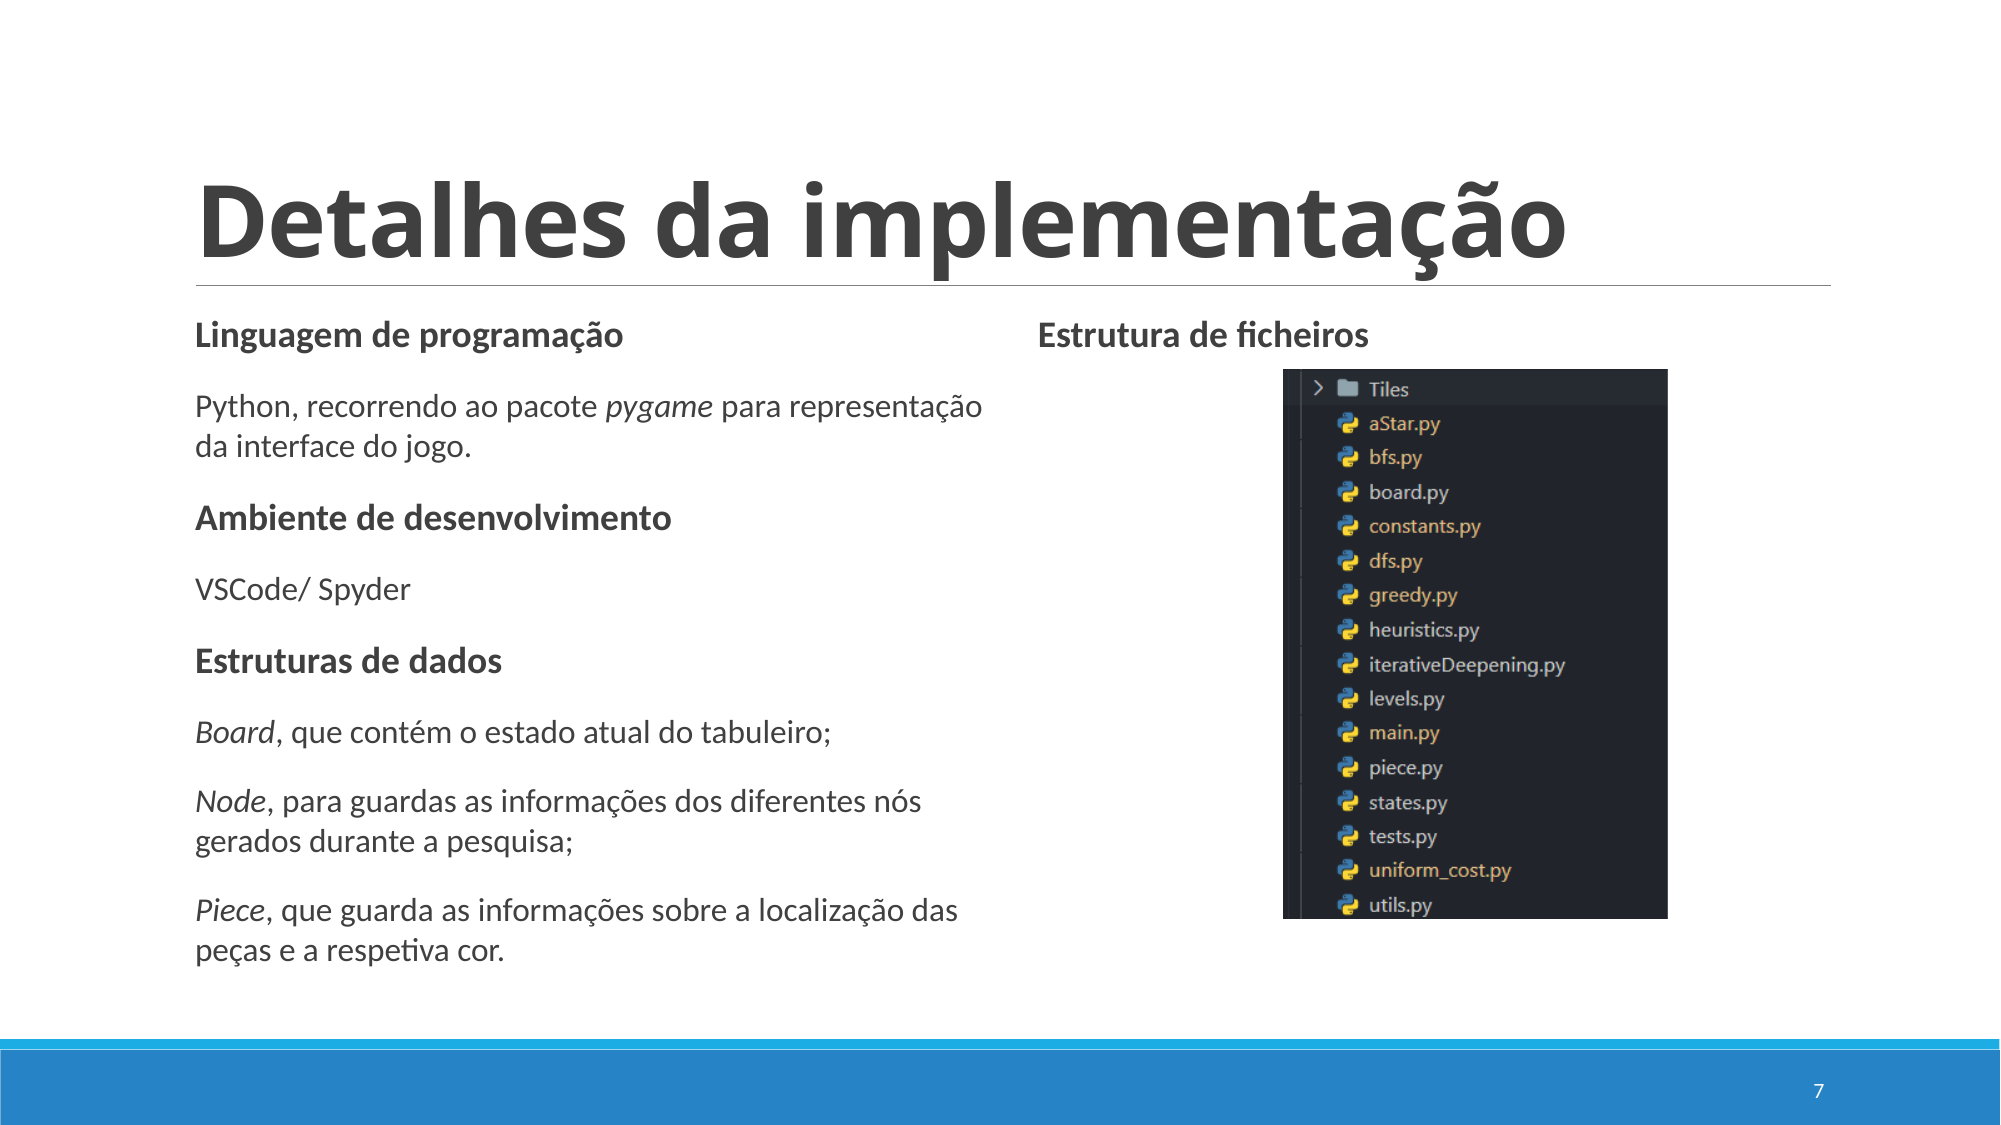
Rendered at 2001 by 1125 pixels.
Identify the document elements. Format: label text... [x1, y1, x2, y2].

title Detalhes da implementação [180, 47, 1830, 285]
picture [1282, 368, 1669, 920]
list Linguagem de programação Python, recorrendo ao pacote pygame para representação da interface do jogo. Ambiente de desenvolvimento VSCode/ Spyder Estruturas de dados Board, que contém o estado atual do tabuleiro; Node, para guardas as informações dos diferentes nós gerados durante a pesquisa; Piece, que guarda as informações sobre a localização das peças e a respetiva cor. Estrutura de ficheiros [180, 302, 1830, 986]
slide_number 7 [1624, 1059, 1840, 1120]
